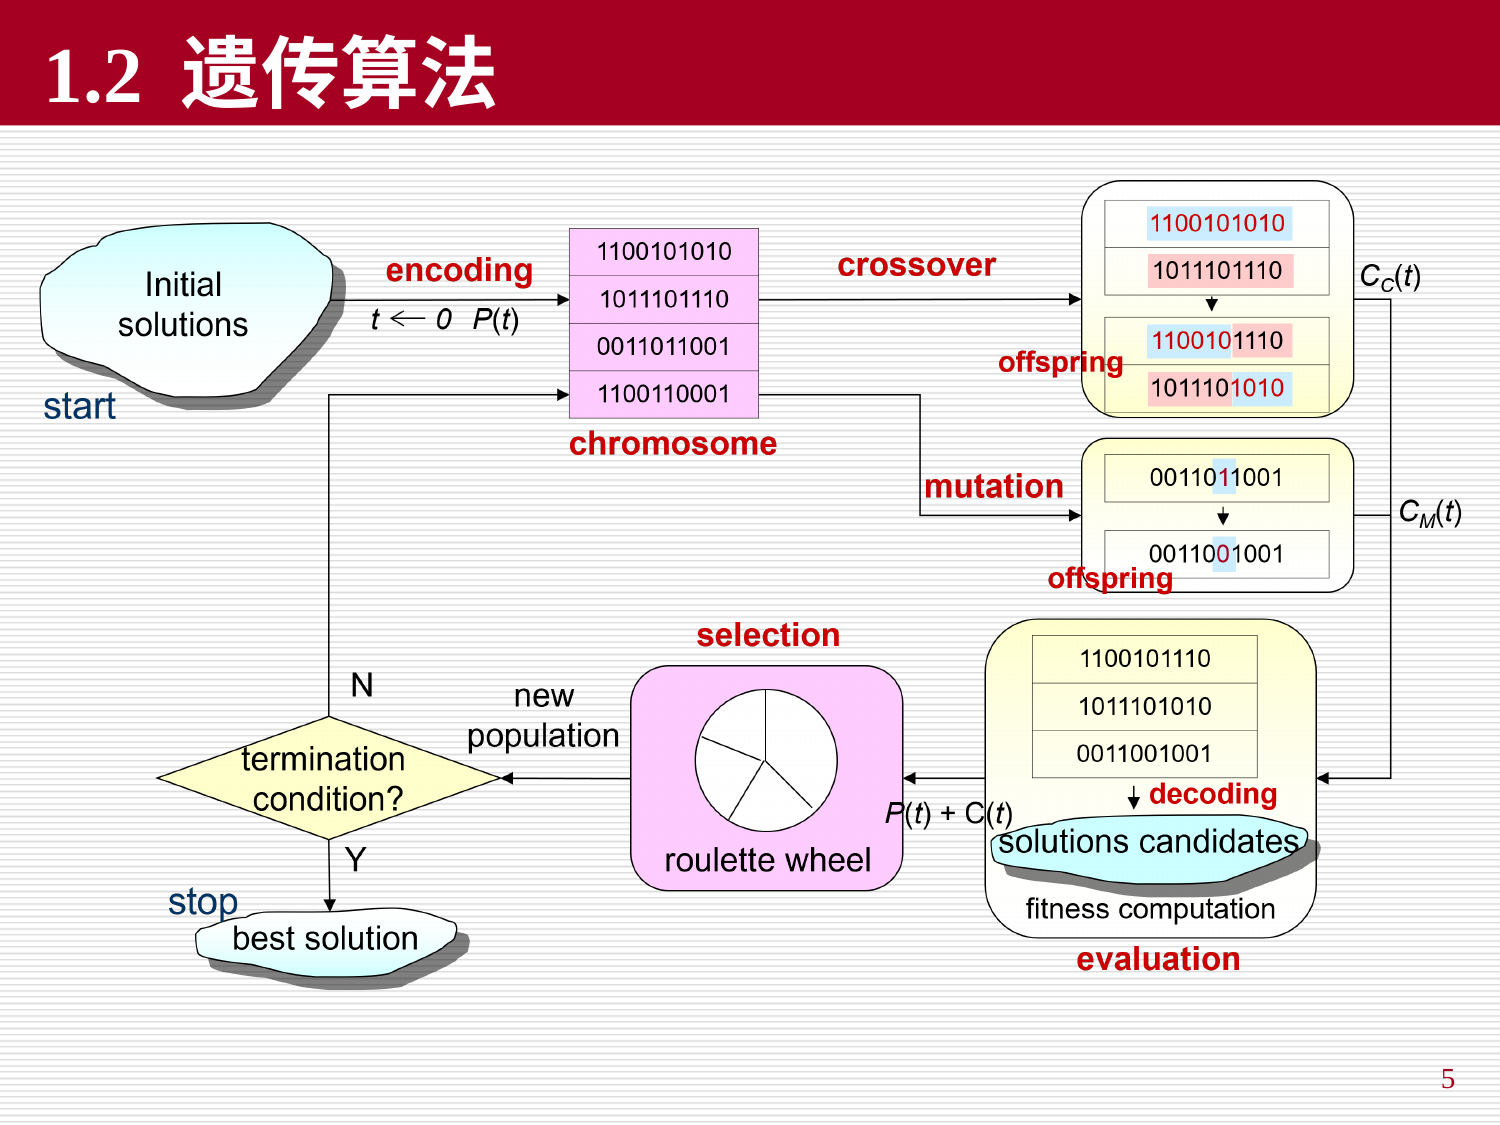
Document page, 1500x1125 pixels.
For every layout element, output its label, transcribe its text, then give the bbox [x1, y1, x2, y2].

title 1.2 遗传算法 [0, 0, 1500, 126]
slide_number 5 [1145, 1052, 1471, 1112]
picture [0, 126, 1500, 1125]
